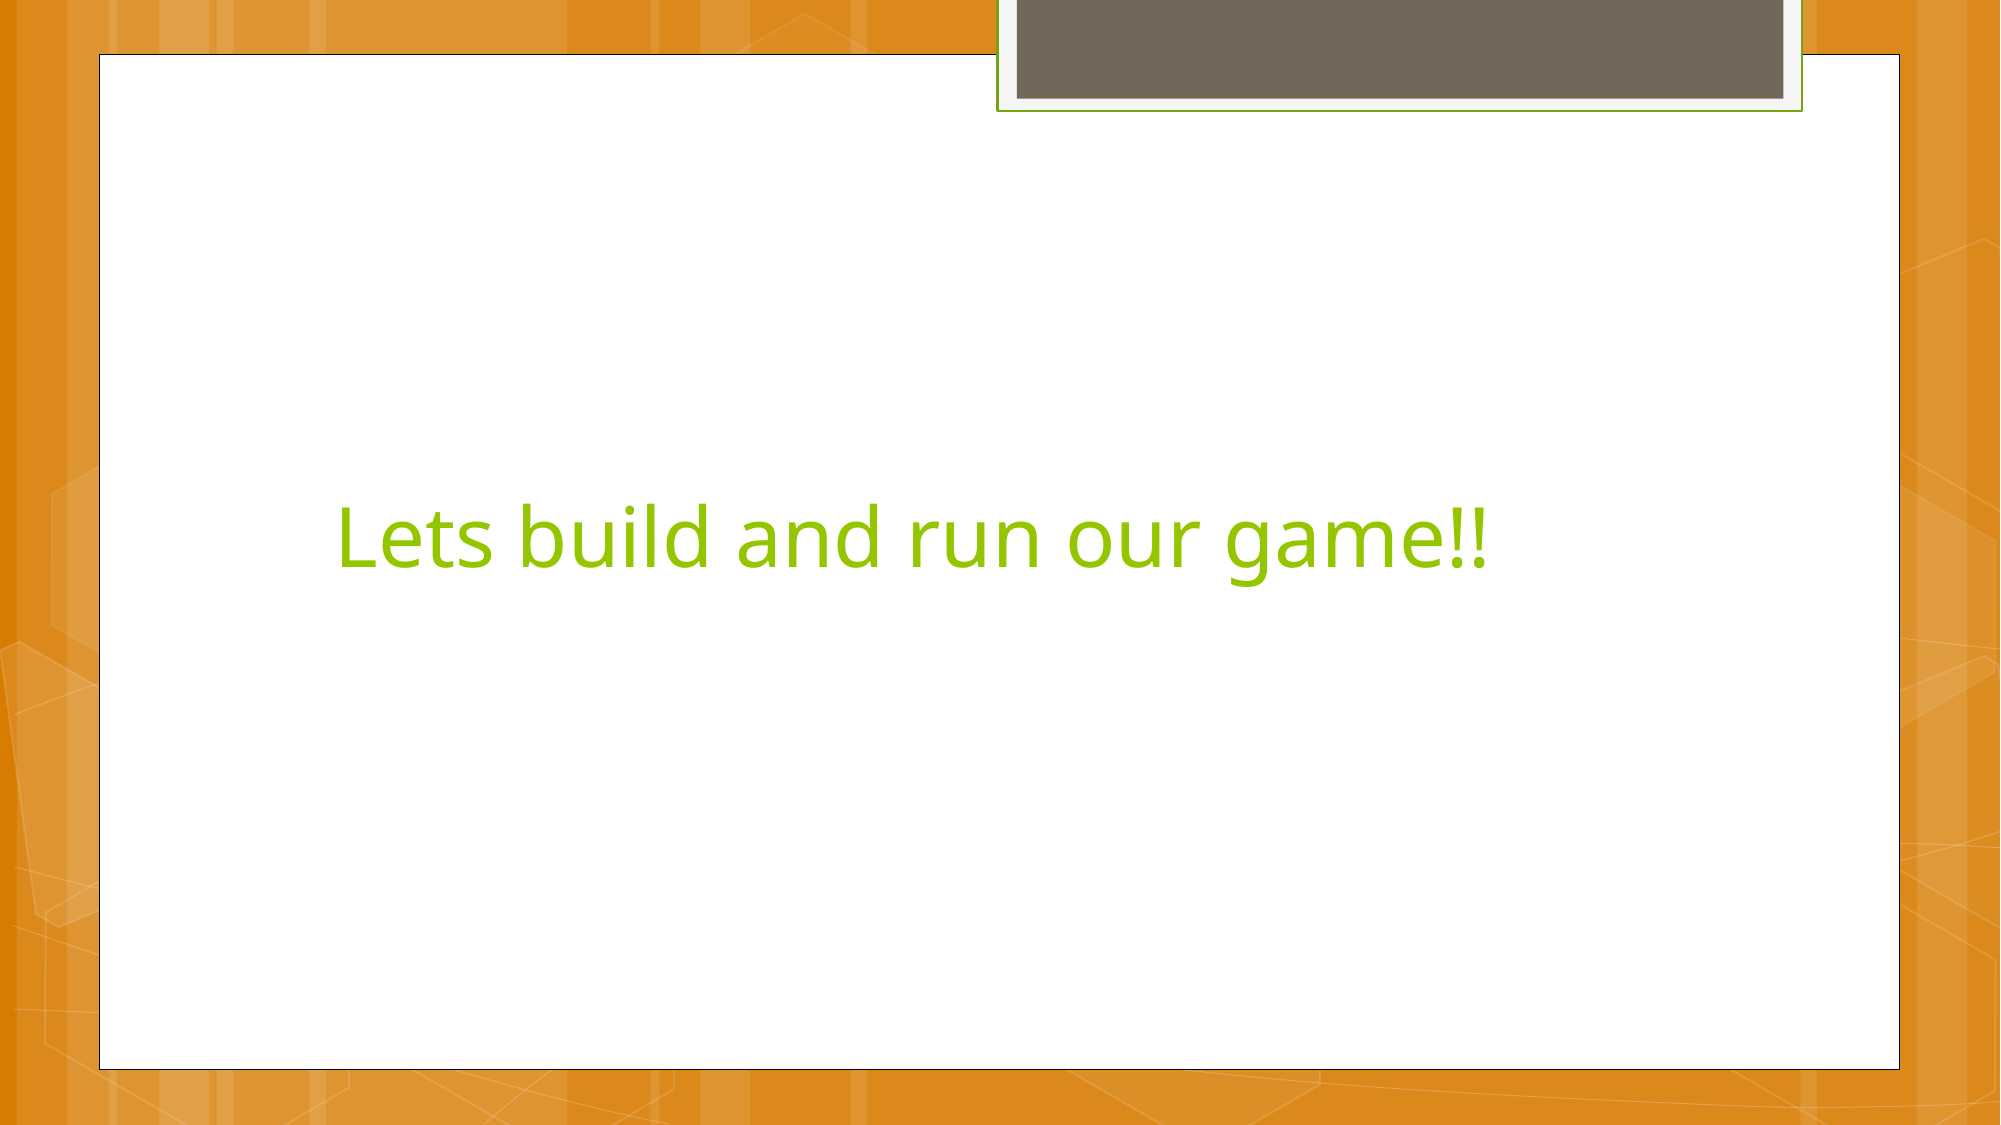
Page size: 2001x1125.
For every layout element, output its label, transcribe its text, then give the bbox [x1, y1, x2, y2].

title Lets build and run our game!! [319, 404, 1550, 592]
